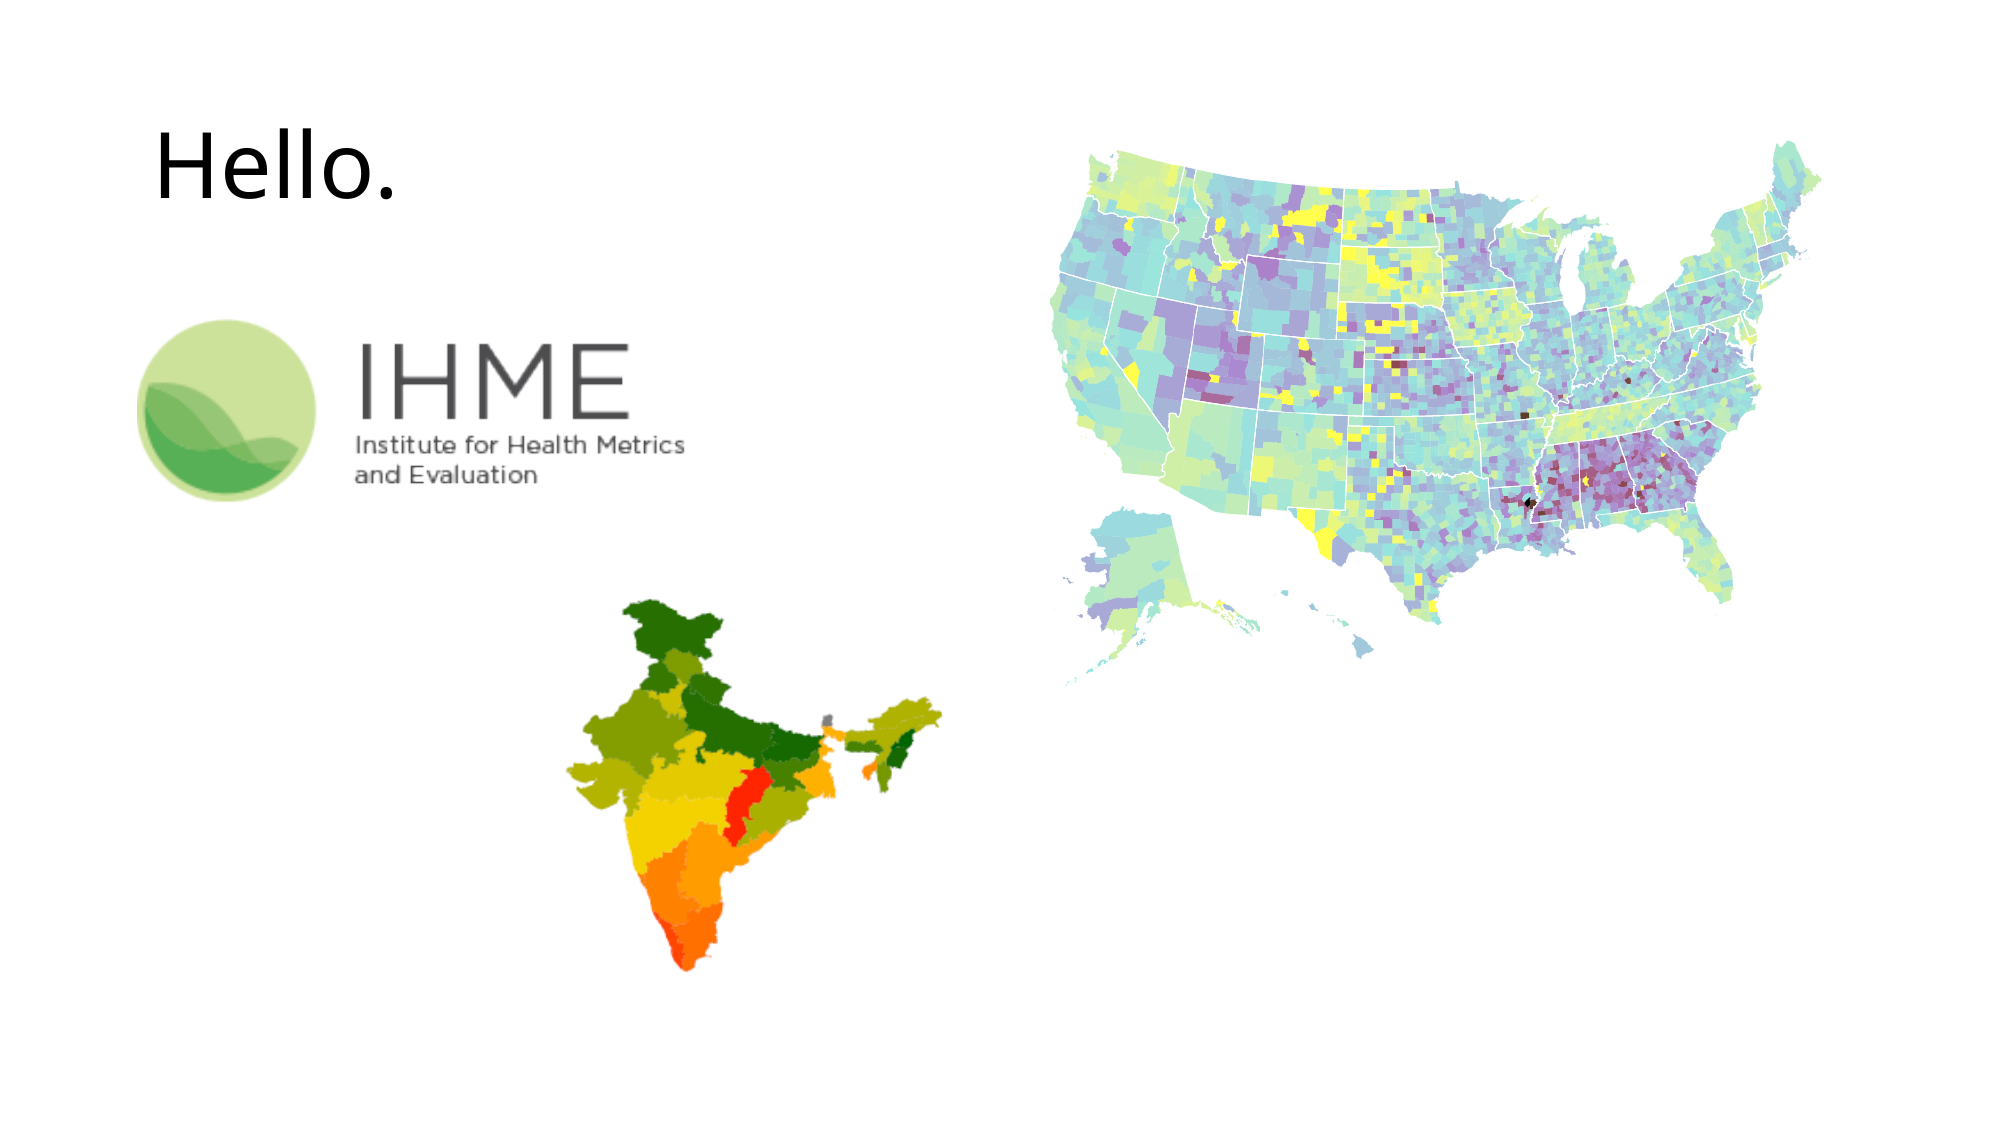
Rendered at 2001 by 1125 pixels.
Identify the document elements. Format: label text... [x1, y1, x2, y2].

picture [137, 319, 717, 505]
title Hello. [137, 59, 1863, 278]
picture [1039, 122, 1839, 703]
picture [555, 587, 953, 986]
